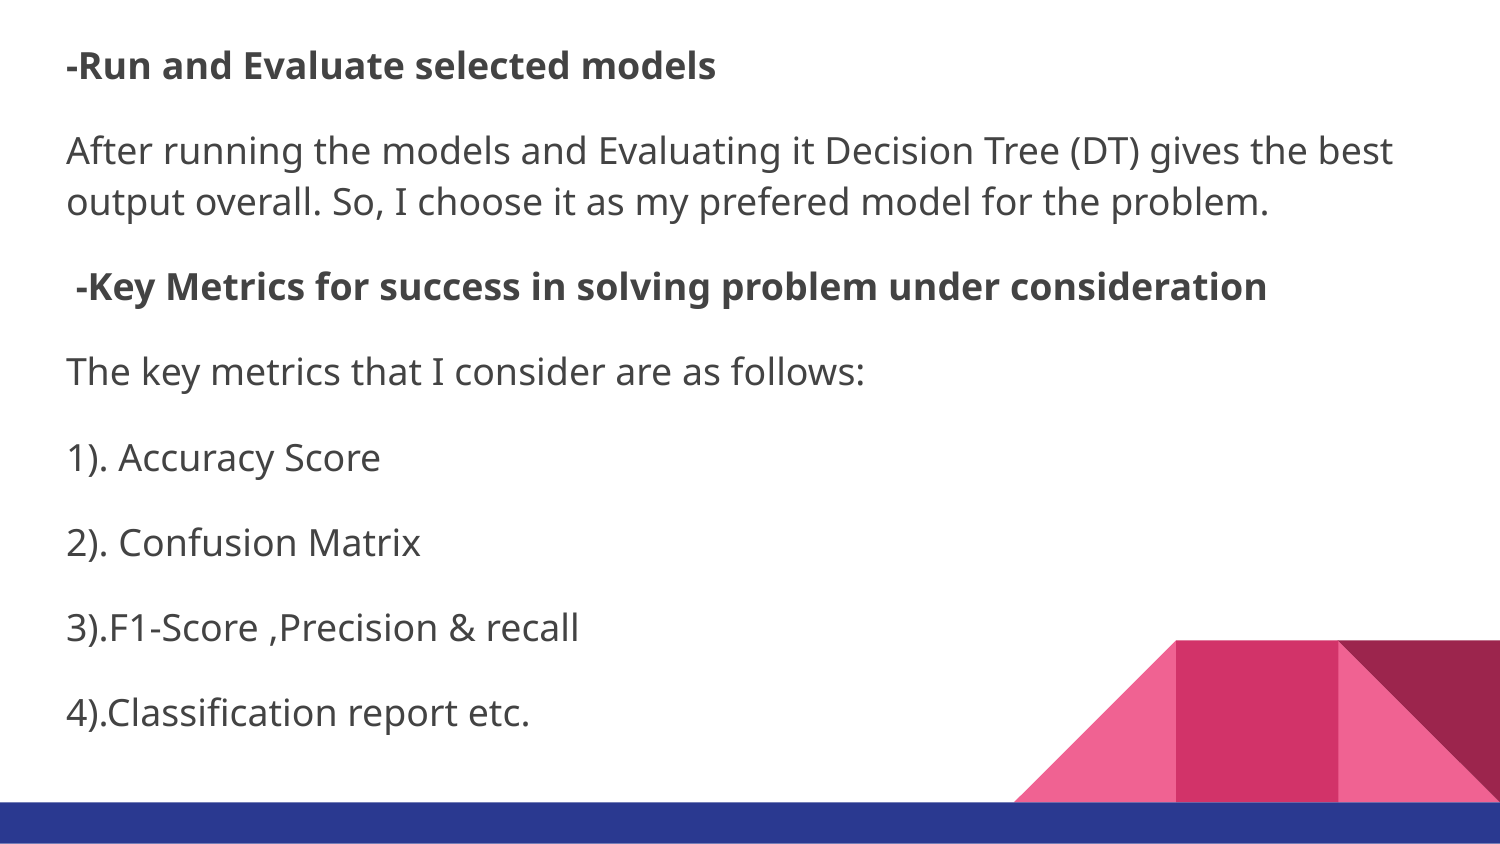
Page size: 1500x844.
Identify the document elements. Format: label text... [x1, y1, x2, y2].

list -Run and Evaluate selected models After running the models and Evaluating it Decision Tree (DT) gives the best output overall. So, I choose it as my prefered model for the problem. -Key Metrics for success in solving problem under consideration The key metrics that I consider are as follows: 1). Accuracy Score 2). Confusion Matrix 3).F1-Score ,Precision & recall 4).Classification report etc. [51, 19, 1449, 783]
